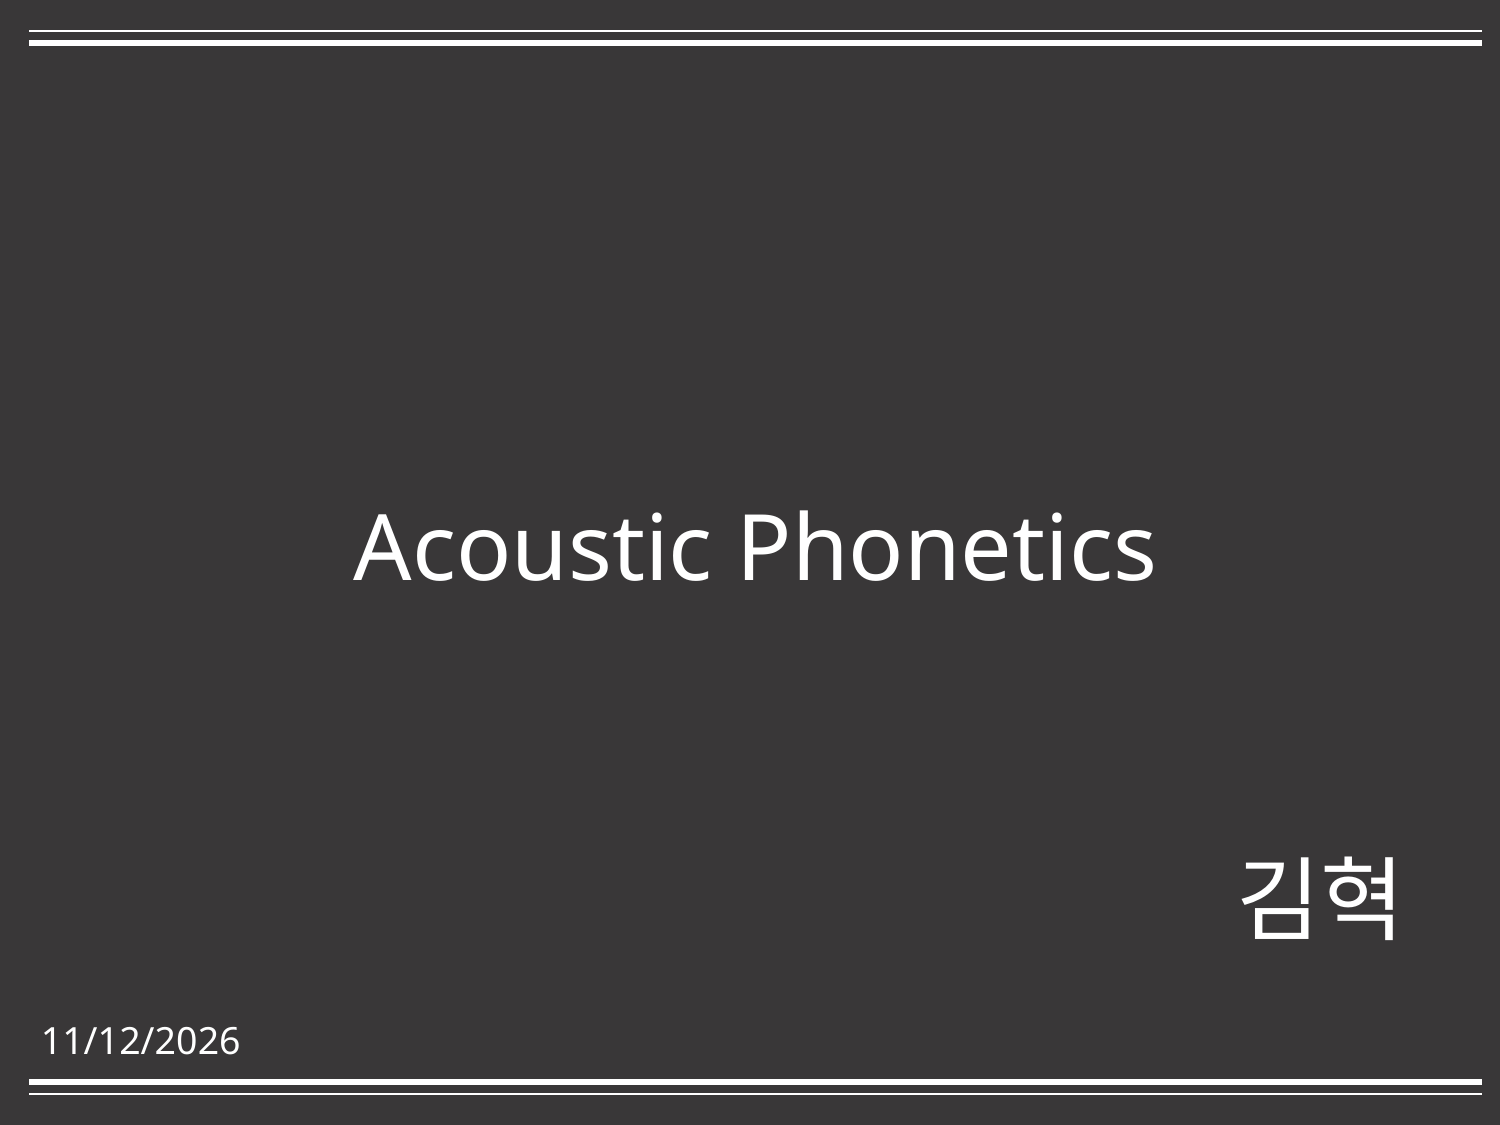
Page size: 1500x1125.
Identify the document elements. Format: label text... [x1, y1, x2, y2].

text_box Acoustic Phonetics [301, 481, 1211, 607]
text_box 2017-10-30 [25, 1009, 256, 1076]
text_box [0, 0, 1500, 1125]
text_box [29, 30, 1483, 43]
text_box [29, 1081, 1483, 1095]
text_box 김혁 [1163, 834, 1436, 959]
